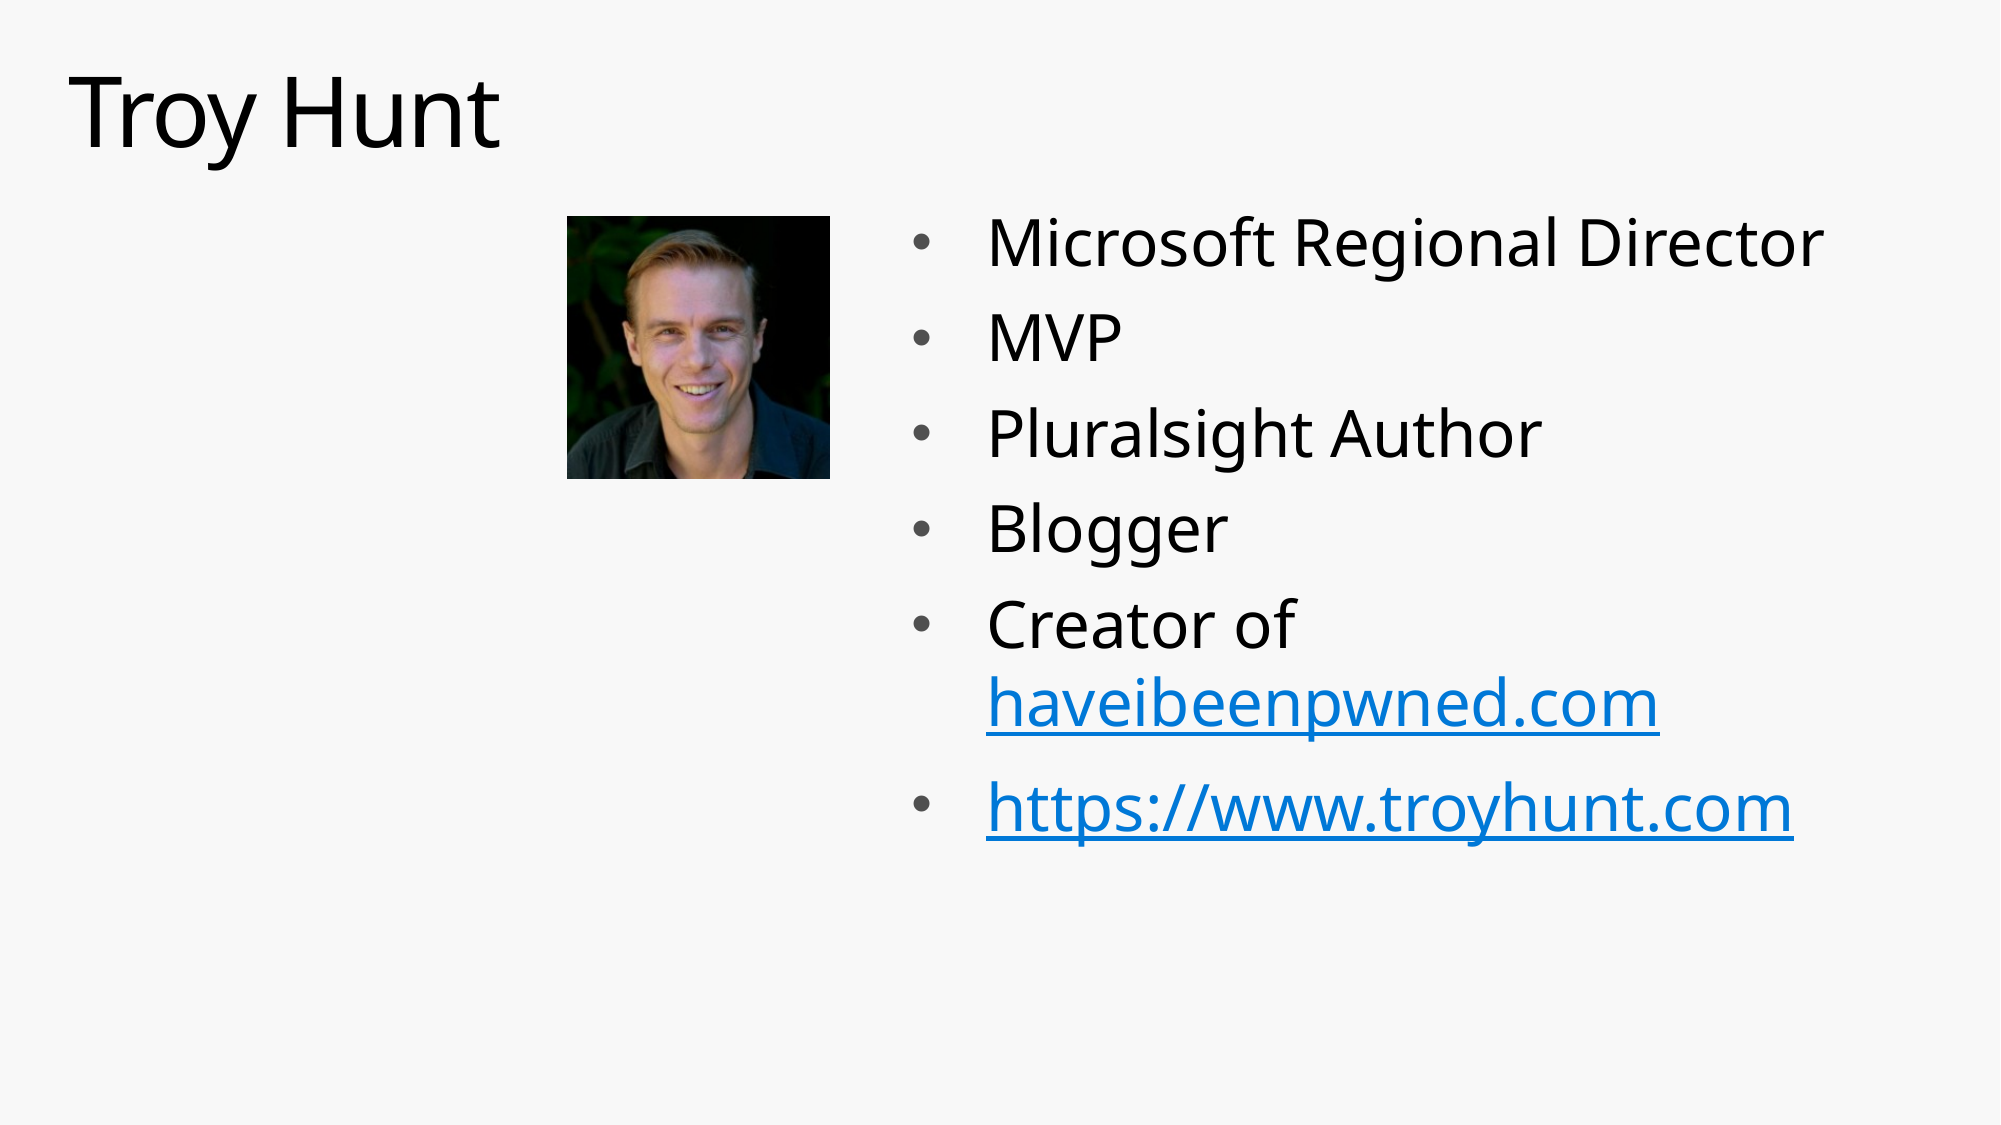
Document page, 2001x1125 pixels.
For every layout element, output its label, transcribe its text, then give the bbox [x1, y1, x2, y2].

picture [567, 216, 830, 479]
title Troy Hunt [44, 47, 1957, 196]
list Microsoft Regional Director MVP Pluralsight Author Blogger Creator of haveibeenpwned.com https://www.troyhunt.com [887, 195, 1956, 780]
